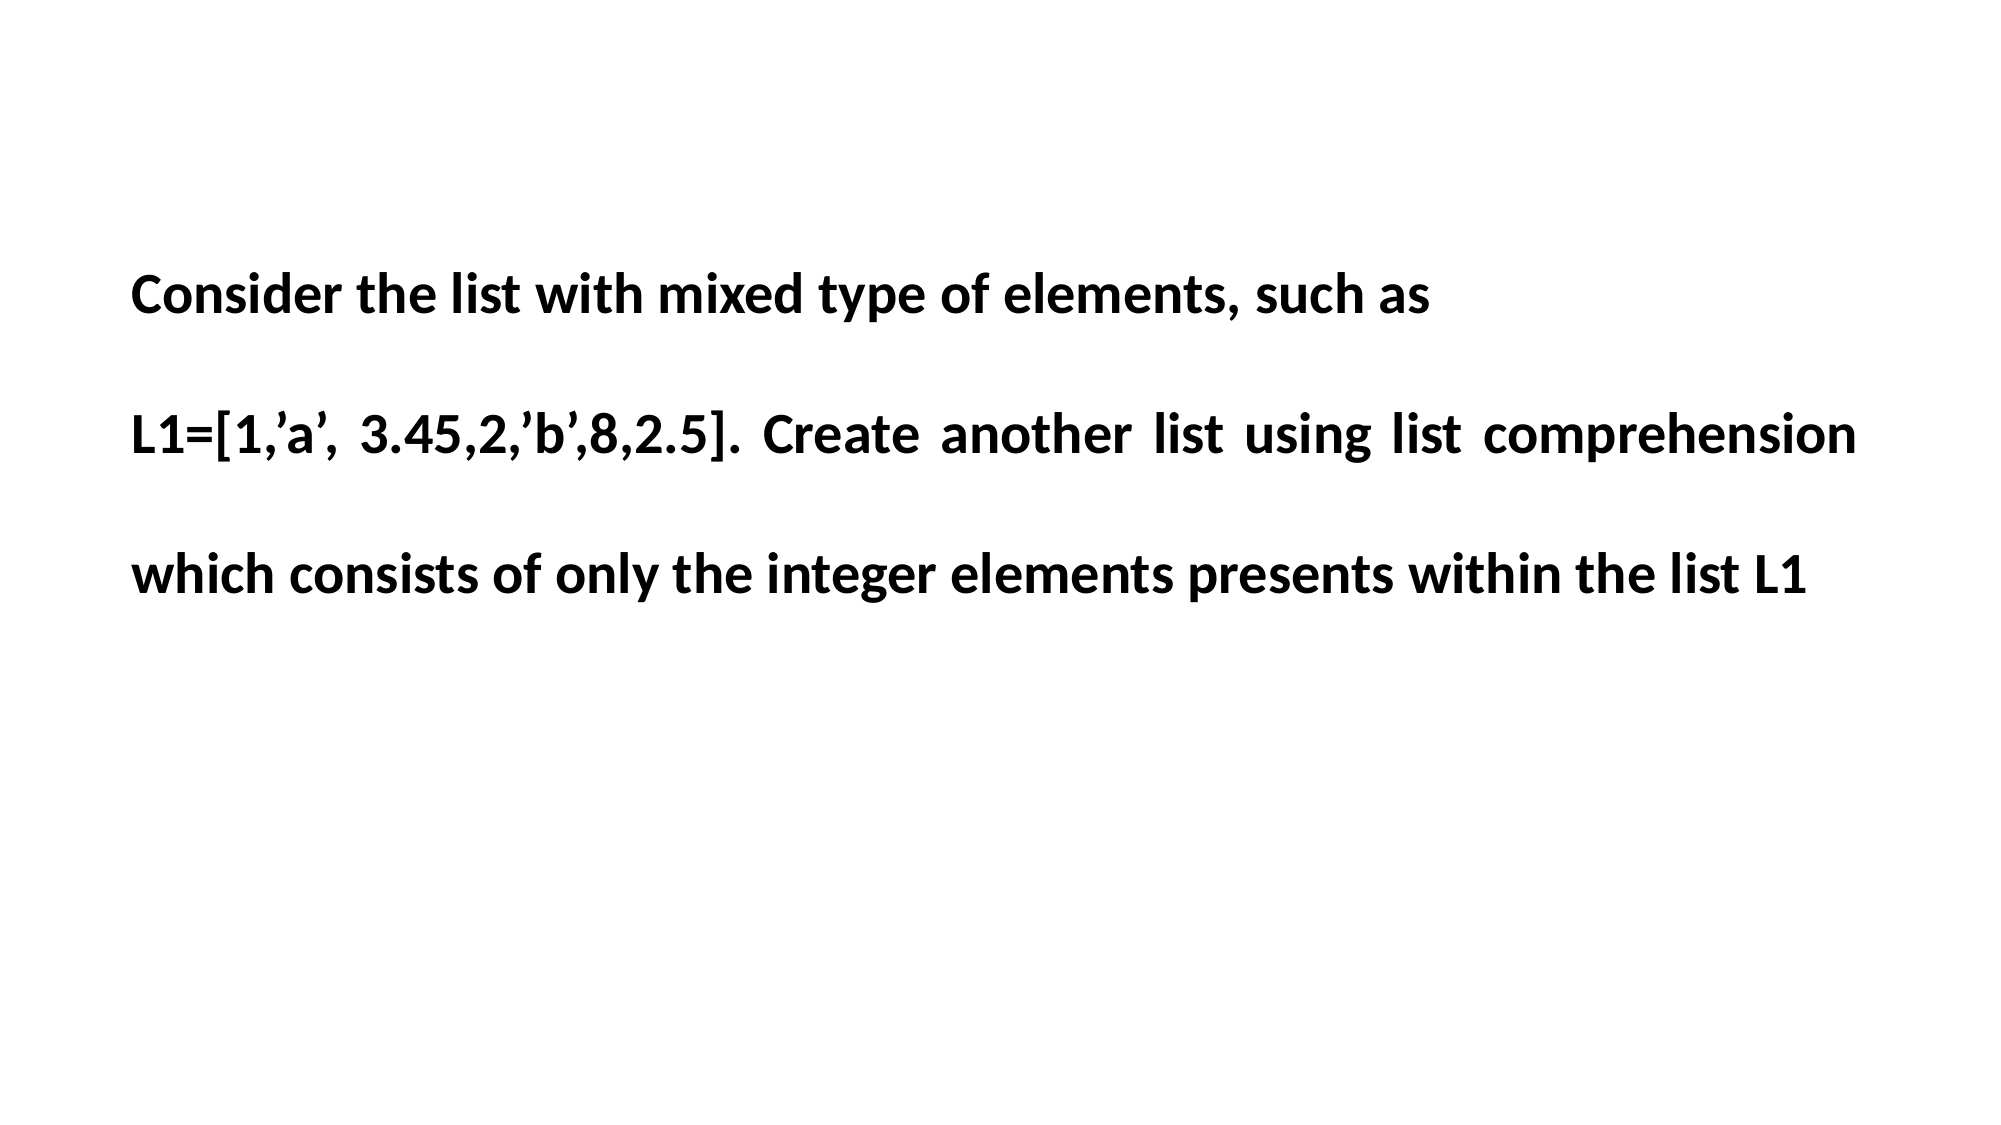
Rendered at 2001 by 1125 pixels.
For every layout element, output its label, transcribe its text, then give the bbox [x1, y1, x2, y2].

text_box Consider the list with mixed type of elements, such as L1=[1,’a’, 3.45,2,’b’,8,2.5]. Create another list using list comprehension which consists of only the integer elements presents within the list L1 [116, 178, 1874, 613]
